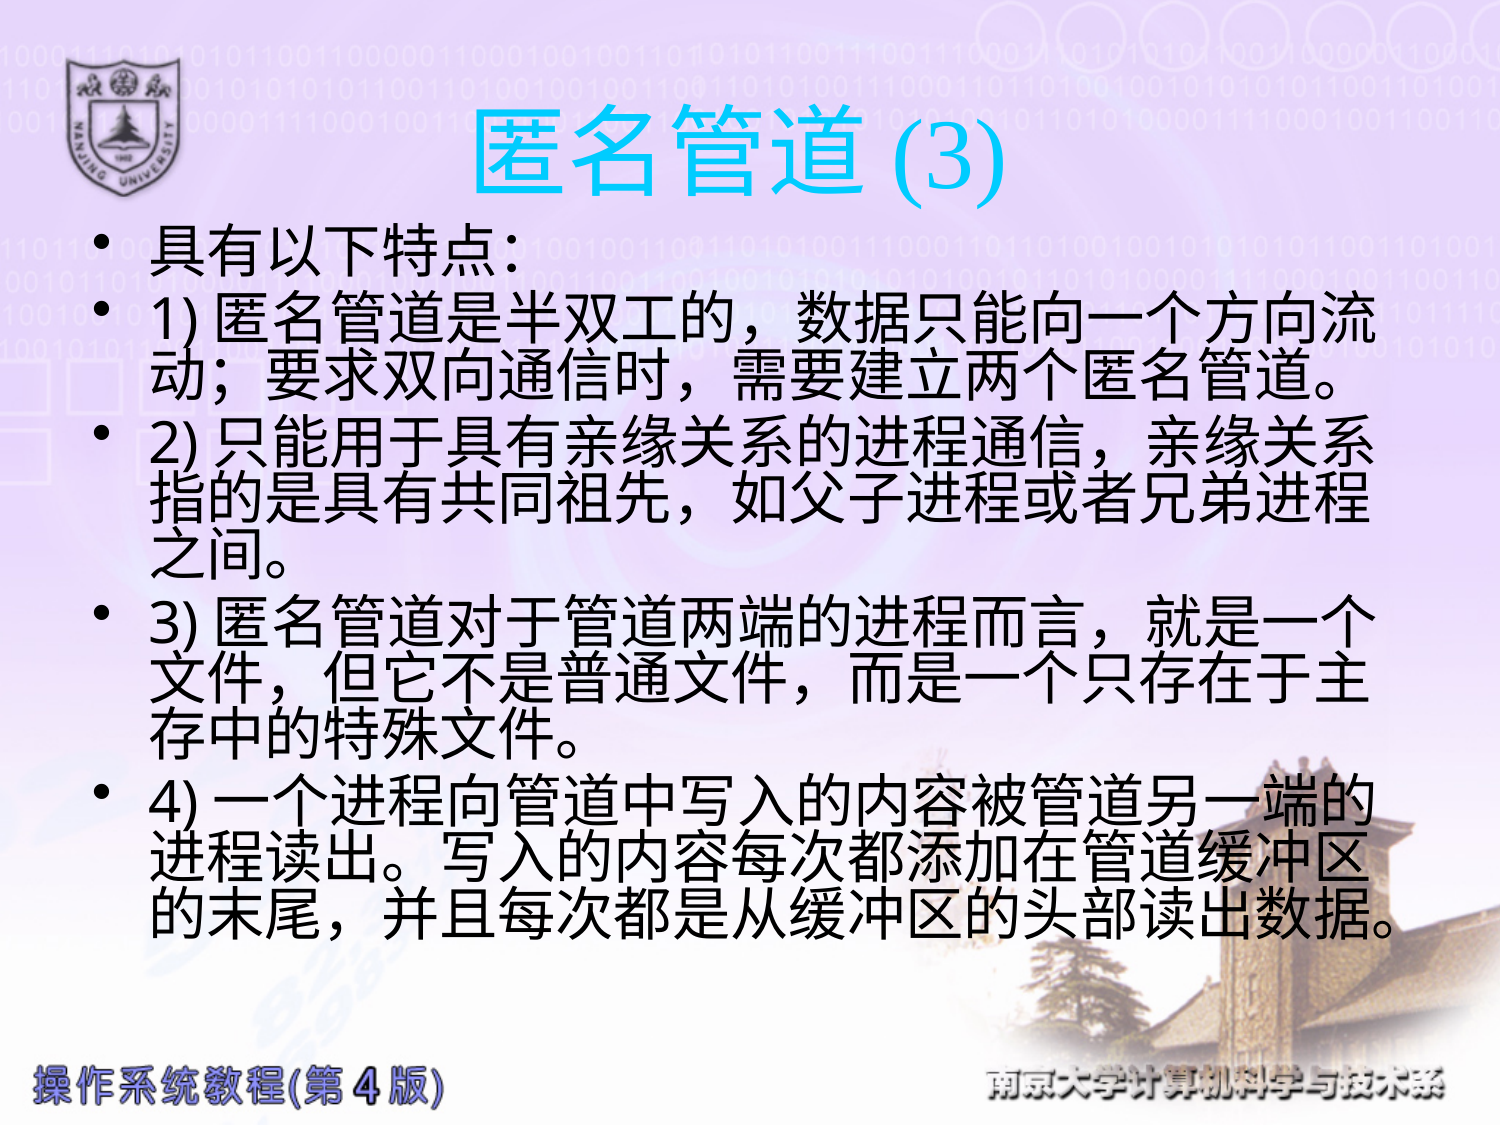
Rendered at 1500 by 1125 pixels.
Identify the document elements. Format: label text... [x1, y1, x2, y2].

list 具有以下特点： 1)匿名管道是半双工的，数据只能向一个方向流动；要求双向通信时，需要建立两个匿名管道。 2)只能用于具有亲缘关系的进程通信，亲缘关系指的是具有共同祖先，如父子进程或者兄弟进程之间。 3)匿名管道对于管道两端的进程而言，就是一个文件，但它不是普通文件，而是一个只存在于主存中的特殊文件。 4)一个进程向管道中写入的内容被管道另一端的进程读出。写入的内容每次都添加在管道缓冲区的末尾，并且每次都是从缓冲区的头部读出数据。 [76, 220, 1424, 1083]
picture [0, 0, 1500, 1125]
title 匿名管道(3) [100, 54, 1376, 220]
